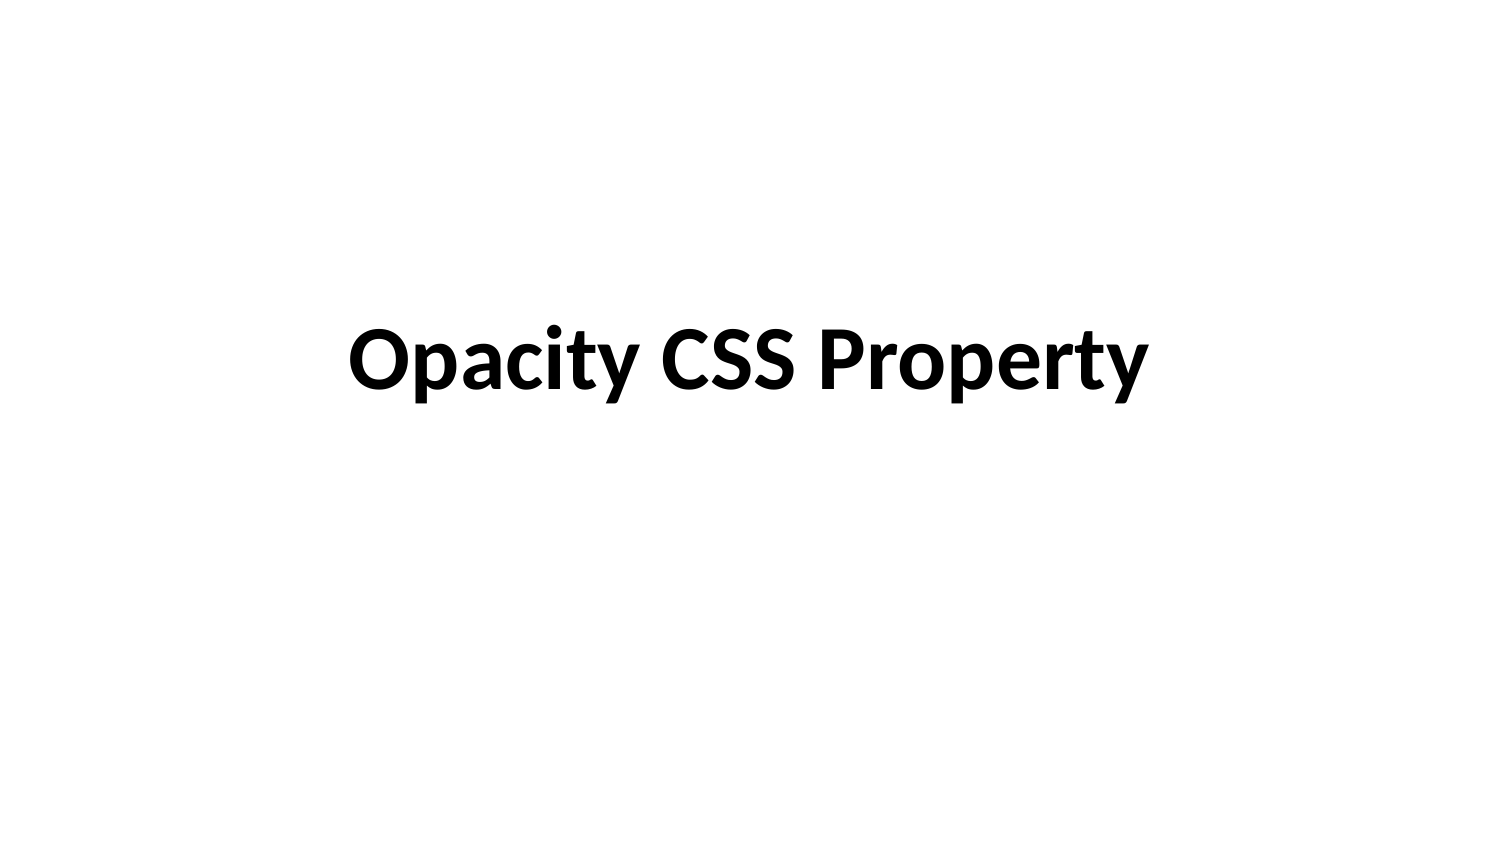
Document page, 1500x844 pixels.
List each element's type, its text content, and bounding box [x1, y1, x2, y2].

title Opacity CSS Property [112, 262, 1388, 443]
